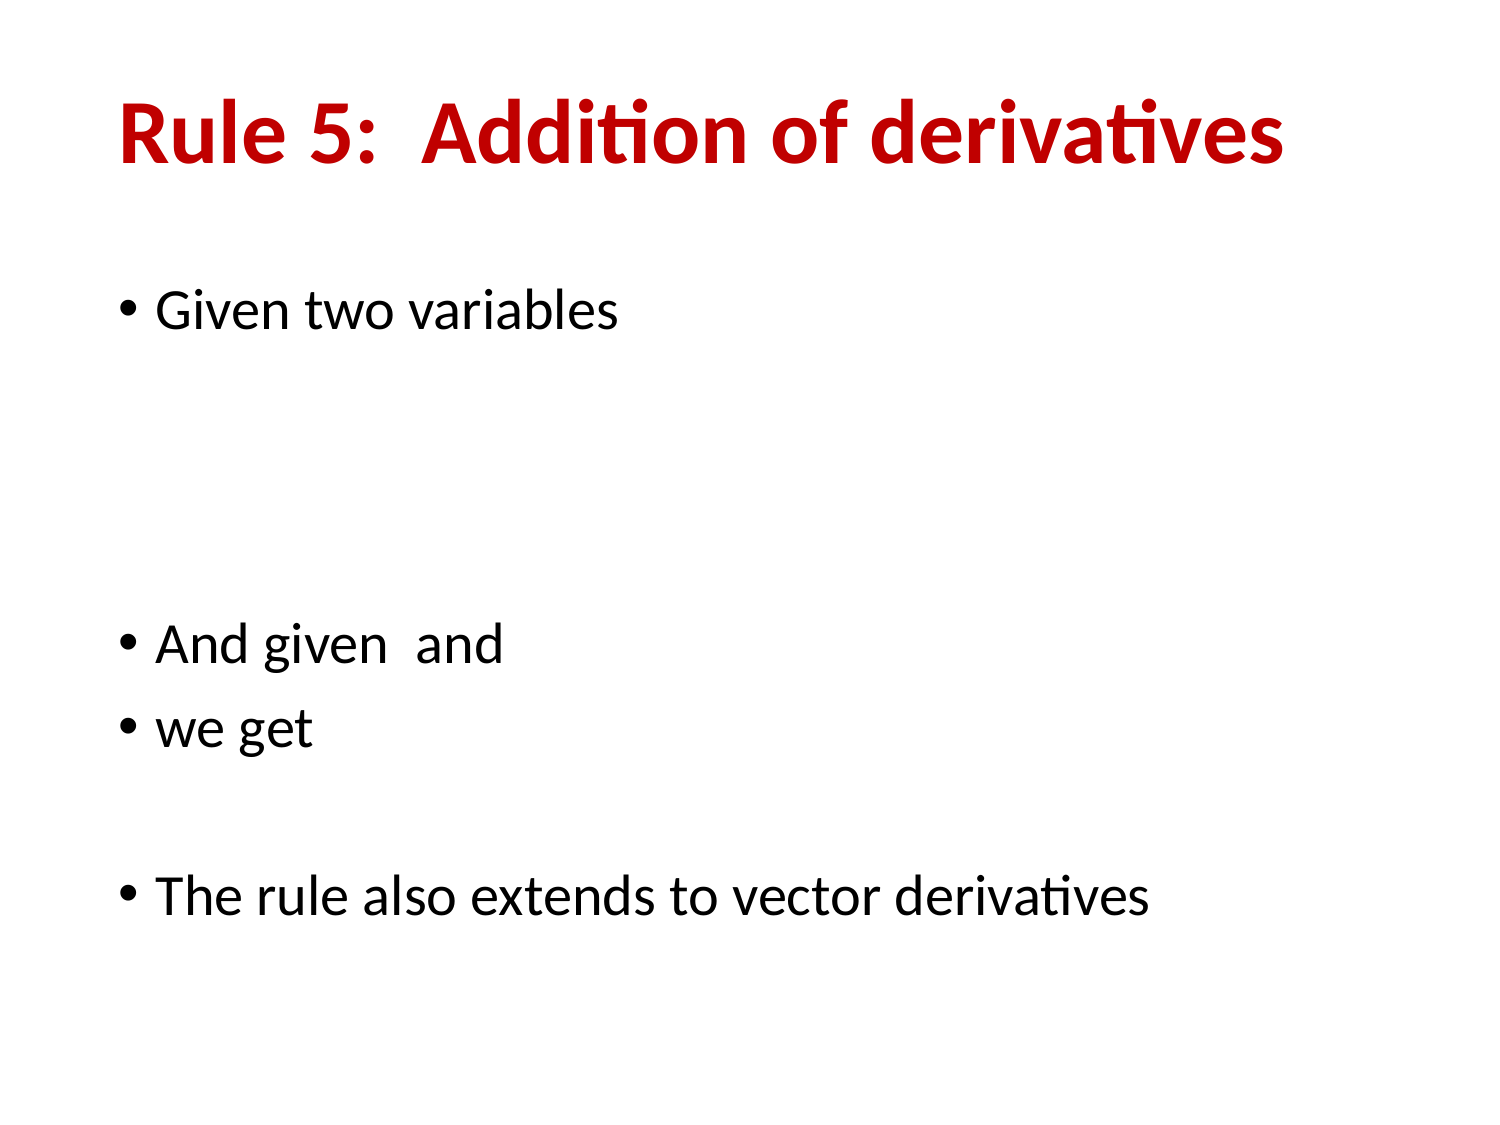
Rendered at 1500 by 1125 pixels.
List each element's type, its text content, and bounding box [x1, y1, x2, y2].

title Rule 5: Addition of derivatives [103, 25, 1397, 243]
